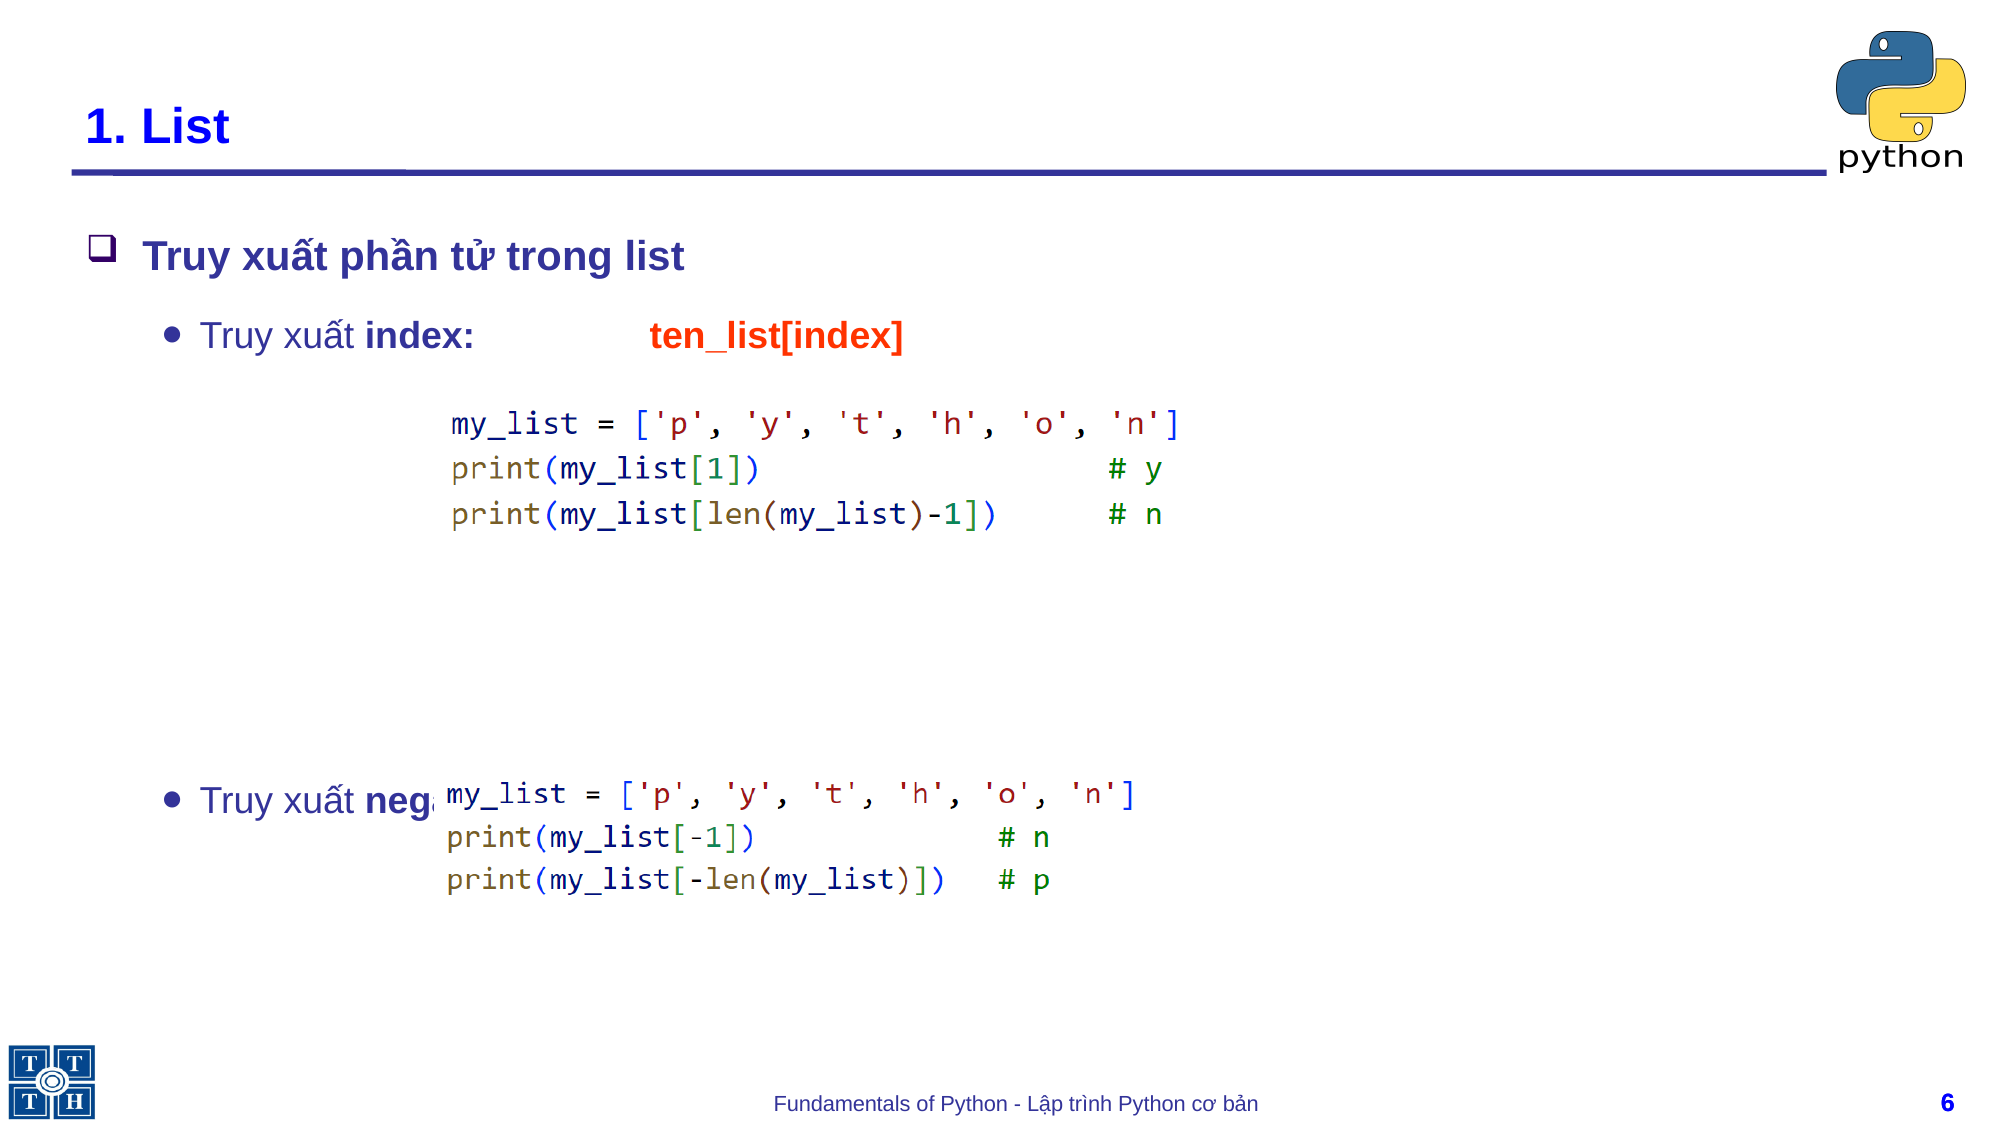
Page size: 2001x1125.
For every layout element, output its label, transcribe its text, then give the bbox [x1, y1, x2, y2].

picture [434, 774, 1142, 904]
picture [1836, 31, 1966, 173]
picture [434, 396, 1191, 541]
title 1. List [70, 31, 1804, 161]
list Truy xuất phần tử trong list Truy xuất index: ten_list[index] Truy xuất negative index: ten_list[index] [70, 196, 1804, 1047]
picture [8, 1044, 96, 1120]
